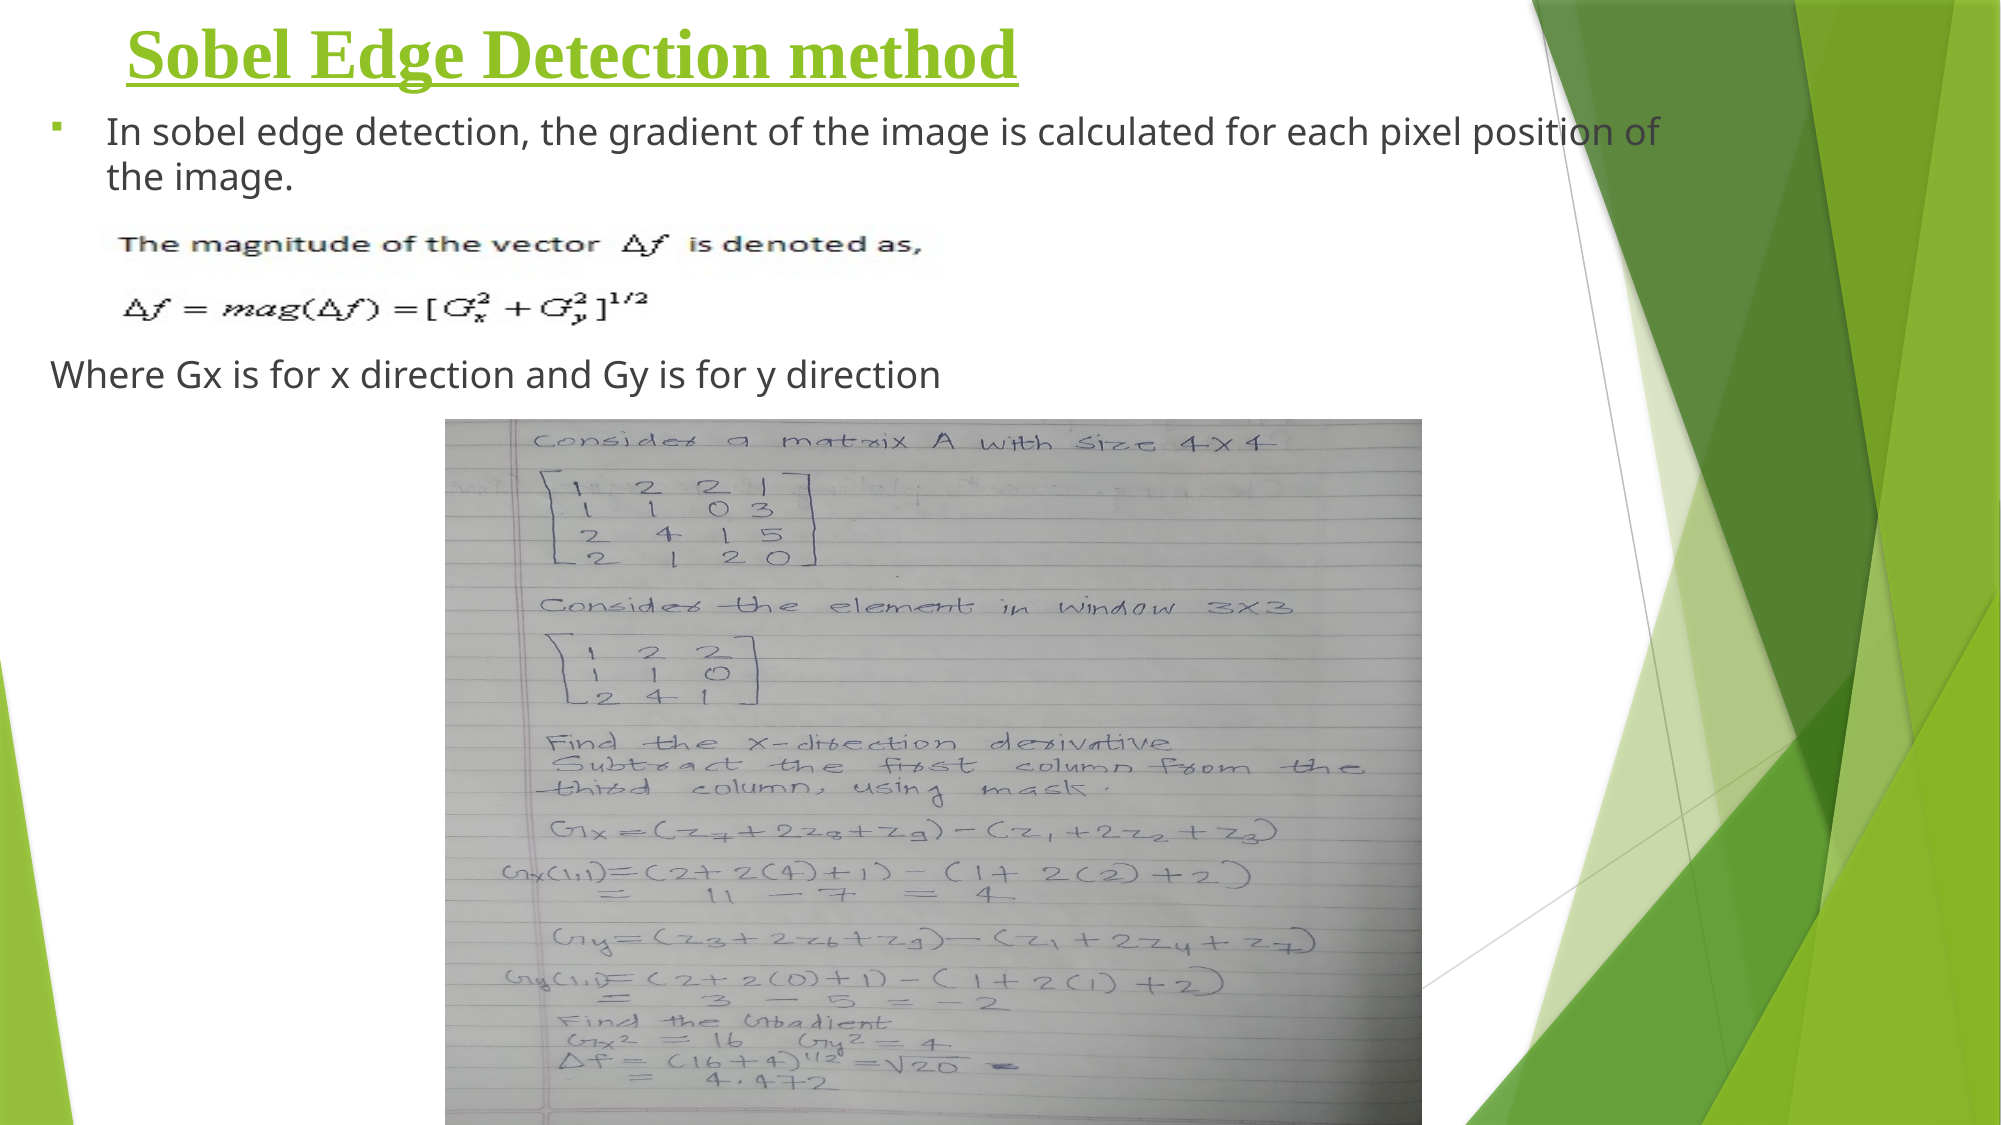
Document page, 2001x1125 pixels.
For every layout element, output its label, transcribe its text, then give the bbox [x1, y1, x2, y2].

picture [93, 218, 953, 344]
picture [444, 418, 1423, 1125]
title Sobel Edge Detection method [111, 0, 1522, 100]
list In sobel edge detection, the gradient of the image is calculated for each pixel position of the image. Where Gx is for x direction and Gy is for y direction [35, 100, 1723, 992]
